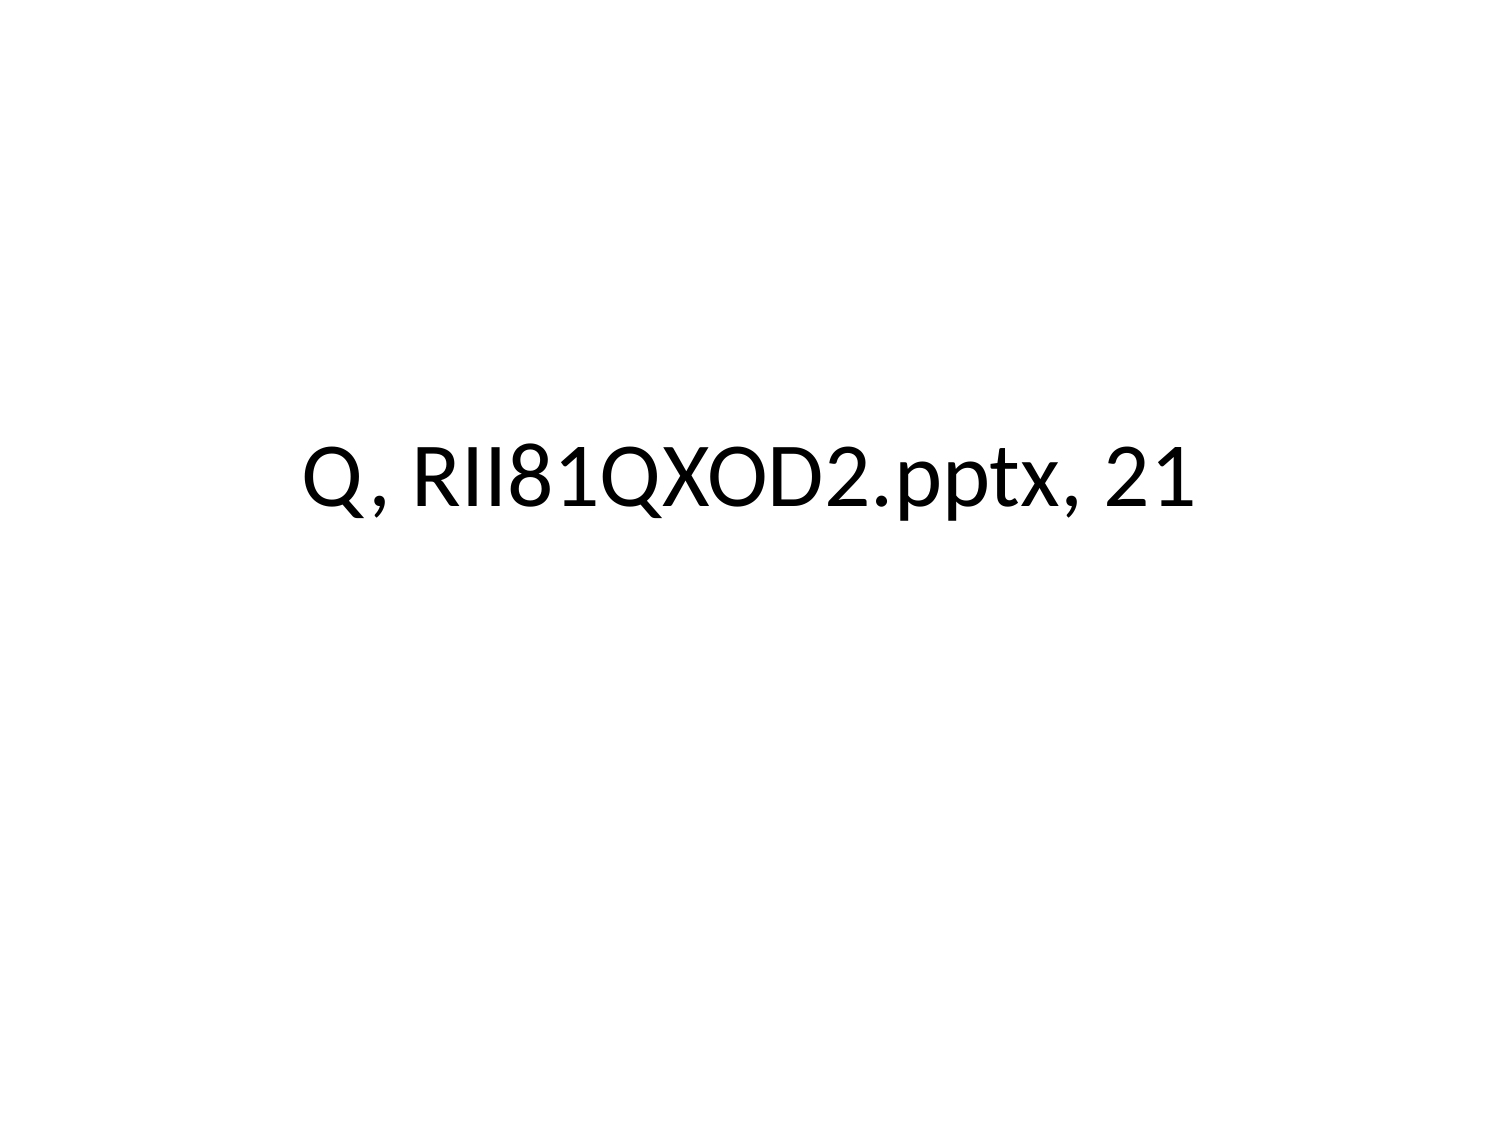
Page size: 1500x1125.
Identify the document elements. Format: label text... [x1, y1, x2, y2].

title Q, RII81QXOD2.pptx, 21 [112, 349, 1388, 591]
